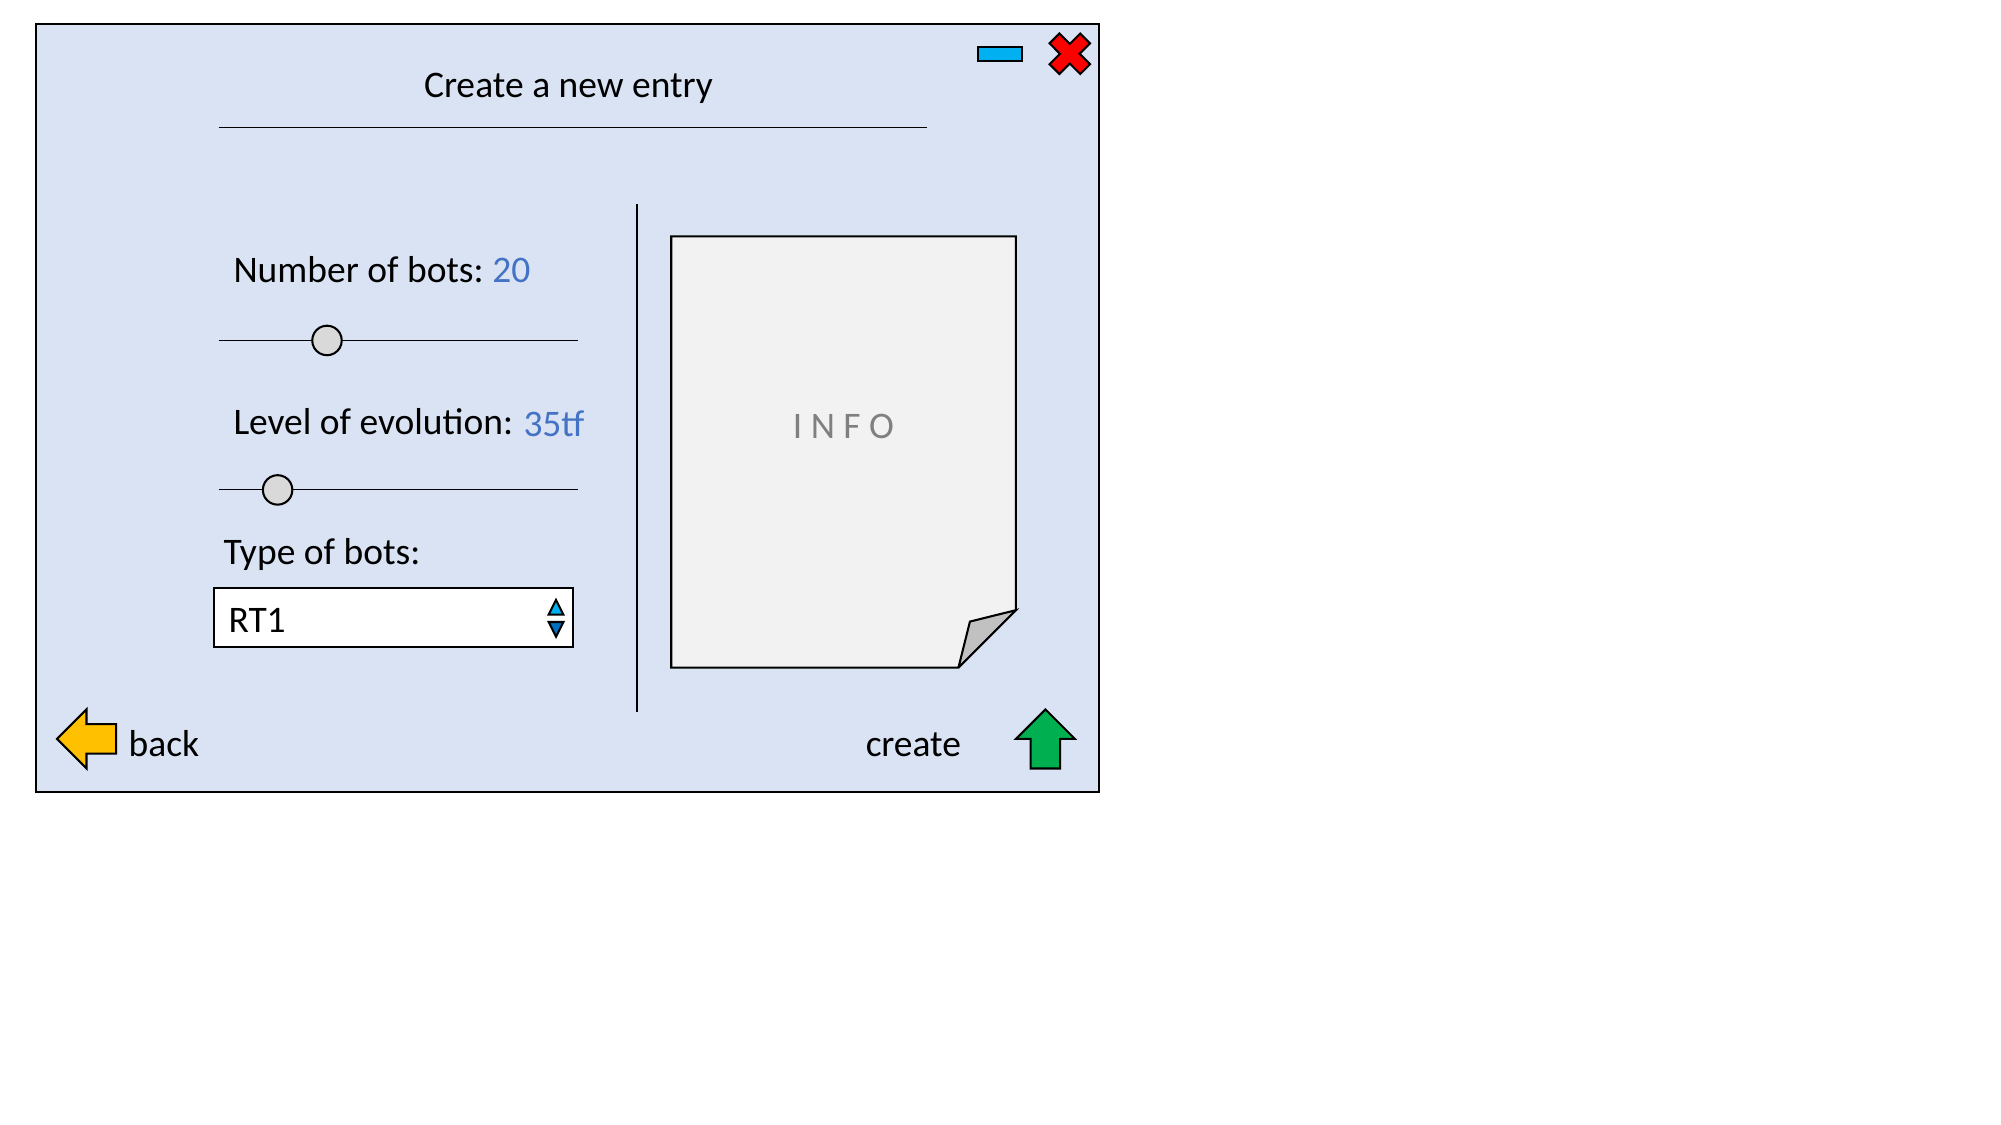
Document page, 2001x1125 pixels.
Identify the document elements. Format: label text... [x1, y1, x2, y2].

text_box [1048, 32, 1092, 76]
text_box [547, 620, 566, 640]
text_box create [851, 711, 977, 772]
text_box RT1 [213, 587, 574, 648]
text_box Level of evolution: [218, 389, 578, 450]
text_box [311, 324, 343, 340]
text_box Number of bots: 20 [218, 237, 578, 297]
text_box [261, 474, 294, 489]
text_box 35tf [508, 391, 627, 452]
text_box [261, 491, 294, 506]
text_box [55, 706, 113, 771]
text_box [977, 46, 1023, 62]
text_box [35, 23, 1100, 793]
text_box [546, 597, 566, 616]
text_box Type of bots: [208, 519, 568, 580]
text_box [1013, 707, 1078, 770]
text_box I N F O [670, 235, 1020, 669]
text_box [311, 341, 343, 357]
text_box back [113, 711, 215, 772]
text_box Create a new entry [409, 53, 737, 113]
